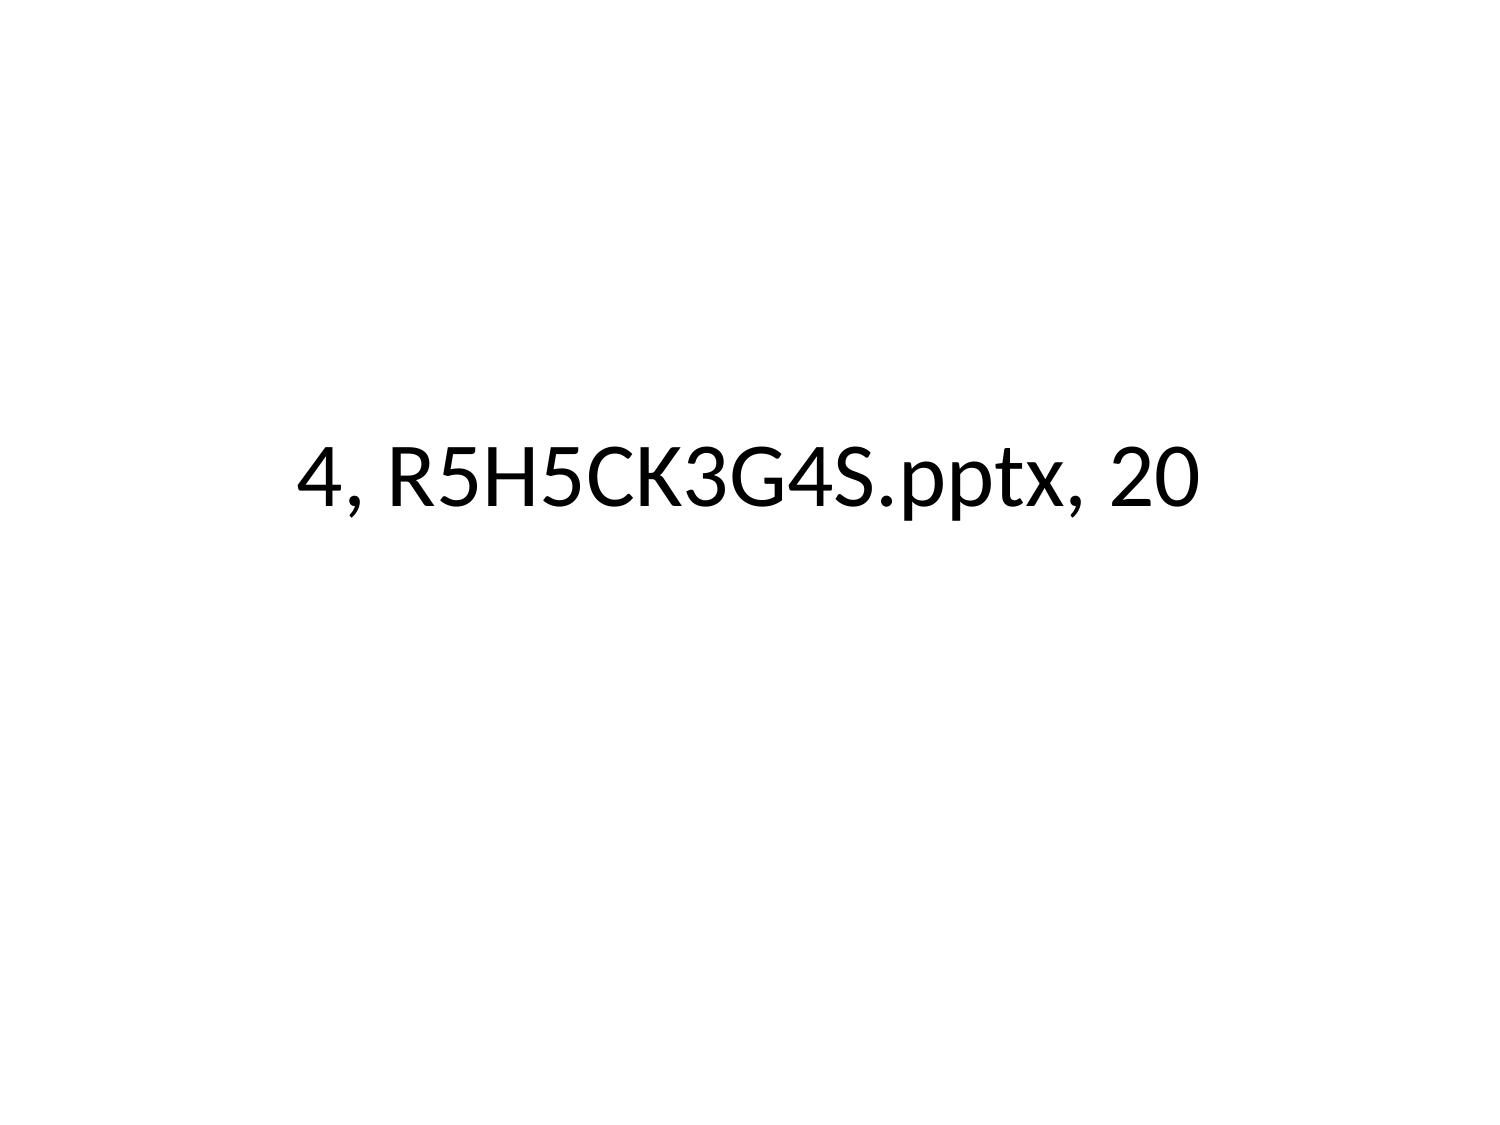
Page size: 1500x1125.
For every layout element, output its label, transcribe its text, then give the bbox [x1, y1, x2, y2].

title 4, R5H5CK3G4S.pptx, 20 [112, 349, 1388, 591]
